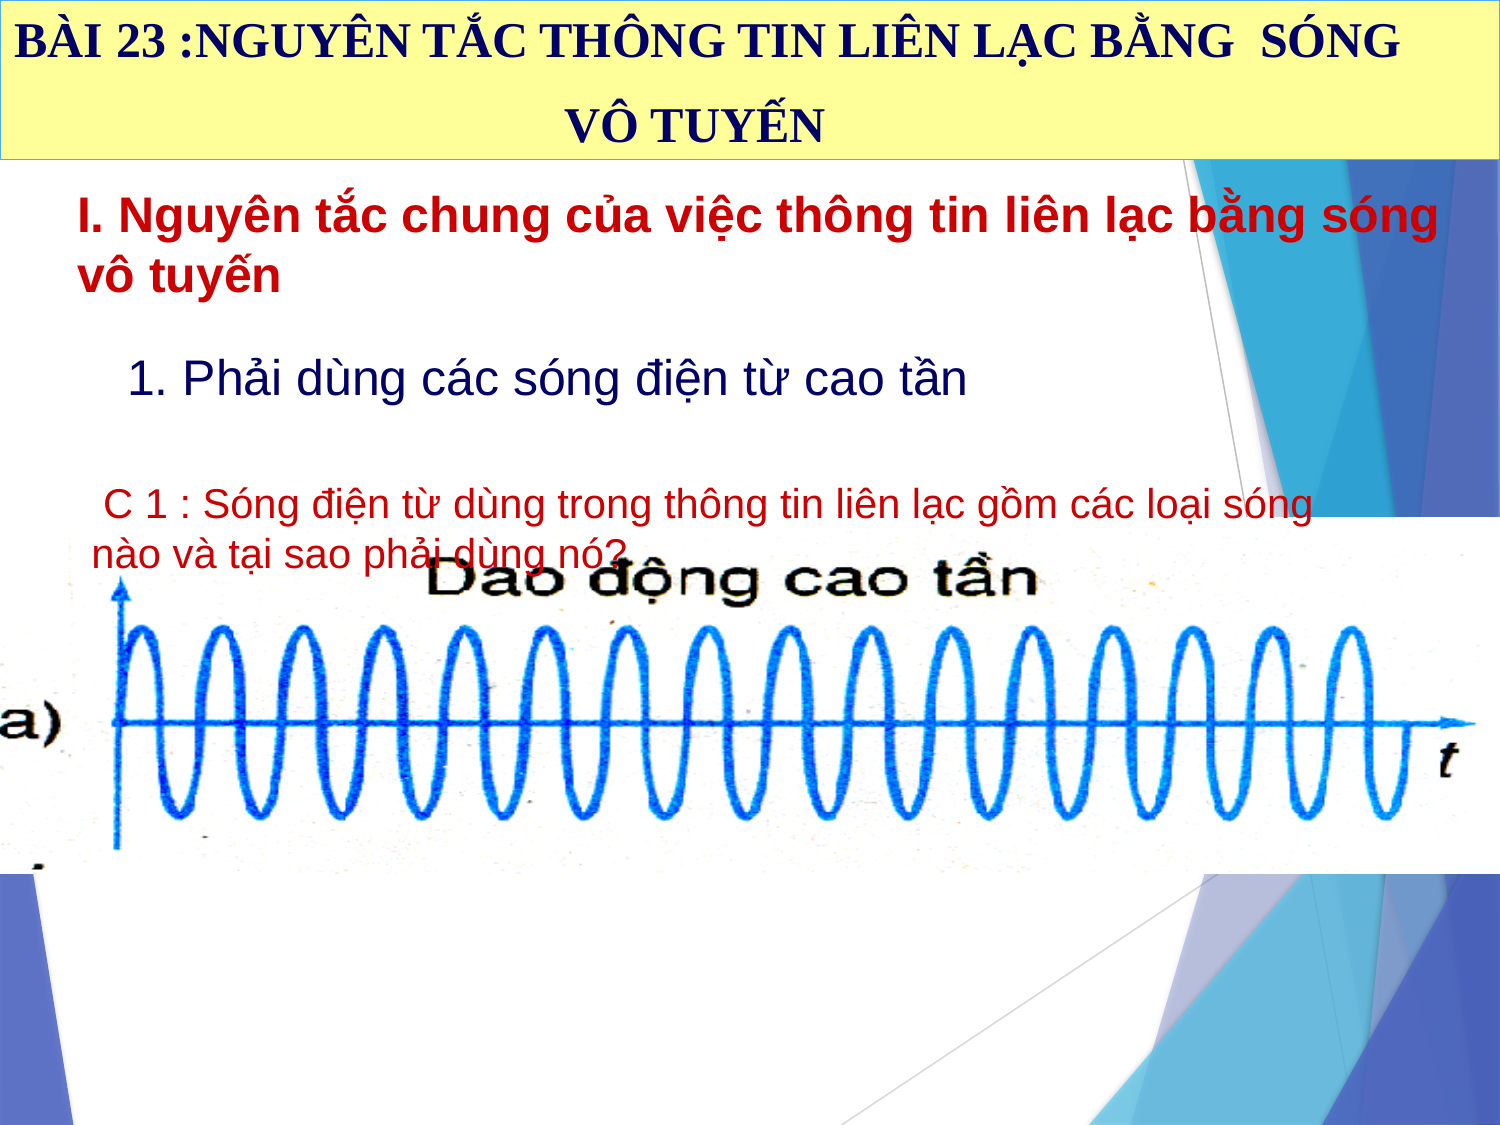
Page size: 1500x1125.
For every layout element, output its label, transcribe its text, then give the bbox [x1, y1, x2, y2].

picture [0, 516, 1500, 875]
text_box C 1 : Sóng điện từ dùng trong thông tin liên lạc gồm các loại sóng nào và tại sao phải dùng nó? [76, 469, 1352, 516]
text_box 1. Phải dùng các sóng điện từ cao tần [112, 337, 1388, 413]
text_box BÀI 23 :NGUYÊN TẮC THÔNG TIN LIÊN LẠC BẰNG SÓNG VÔ TUYẾN [0, 0, 1500, 160]
text_box I. Nguyên tắc chung của việc thông tin liên lạc bằng sóng vô tuyến [62, 175, 1500, 310]
